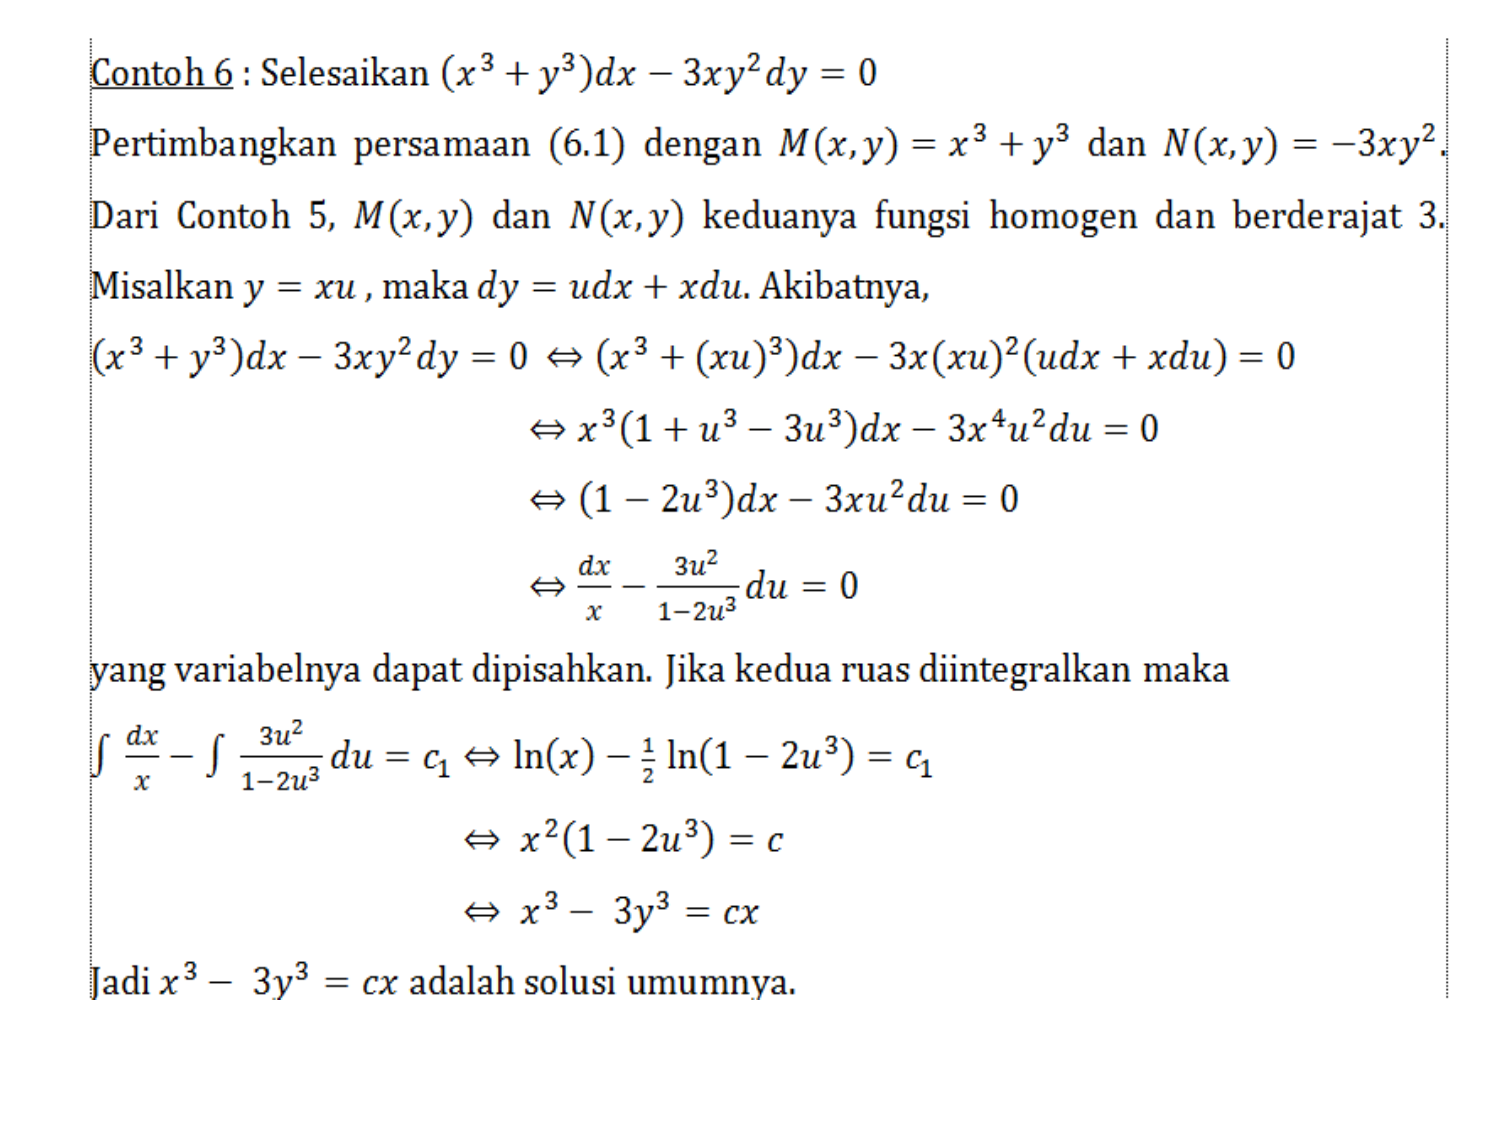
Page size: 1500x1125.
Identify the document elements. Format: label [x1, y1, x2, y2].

picture [87, 37, 1451, 1001]
